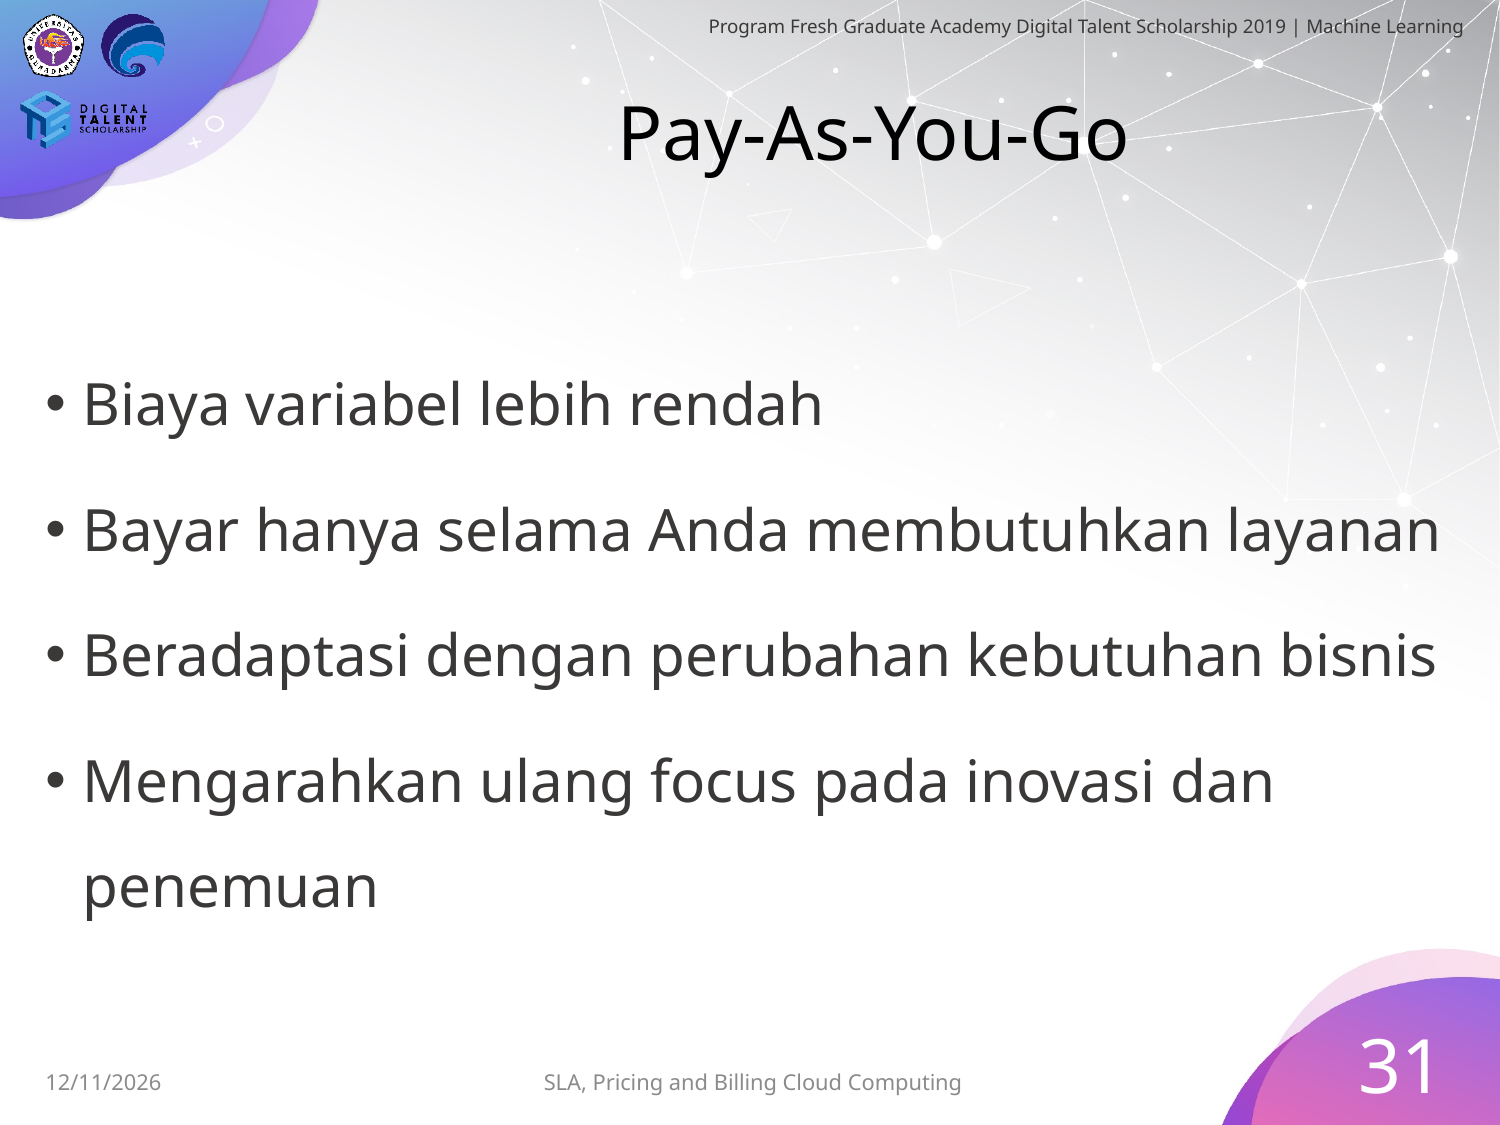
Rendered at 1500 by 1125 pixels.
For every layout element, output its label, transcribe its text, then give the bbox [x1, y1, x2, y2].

title Pay-As-You-Go [271, 66, 1477, 207]
list Biaya variabel lebih rendah Bayar hanya selama Anda membutuhkan layanan Beradaptasi dengan perubahan kebutuhan bisnis Mengarahkan ulang focus pada inovasi dan penemuan [30, 238, 1477, 1014]
picture [0, 0, 1500, 1125]
slide_number 31 [1327, 1025, 1477, 1115]
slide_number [30, 1053, 272, 1114]
footer SLA, Pricing and Billing Cloud Computing [386, 1053, 1121, 1114]
